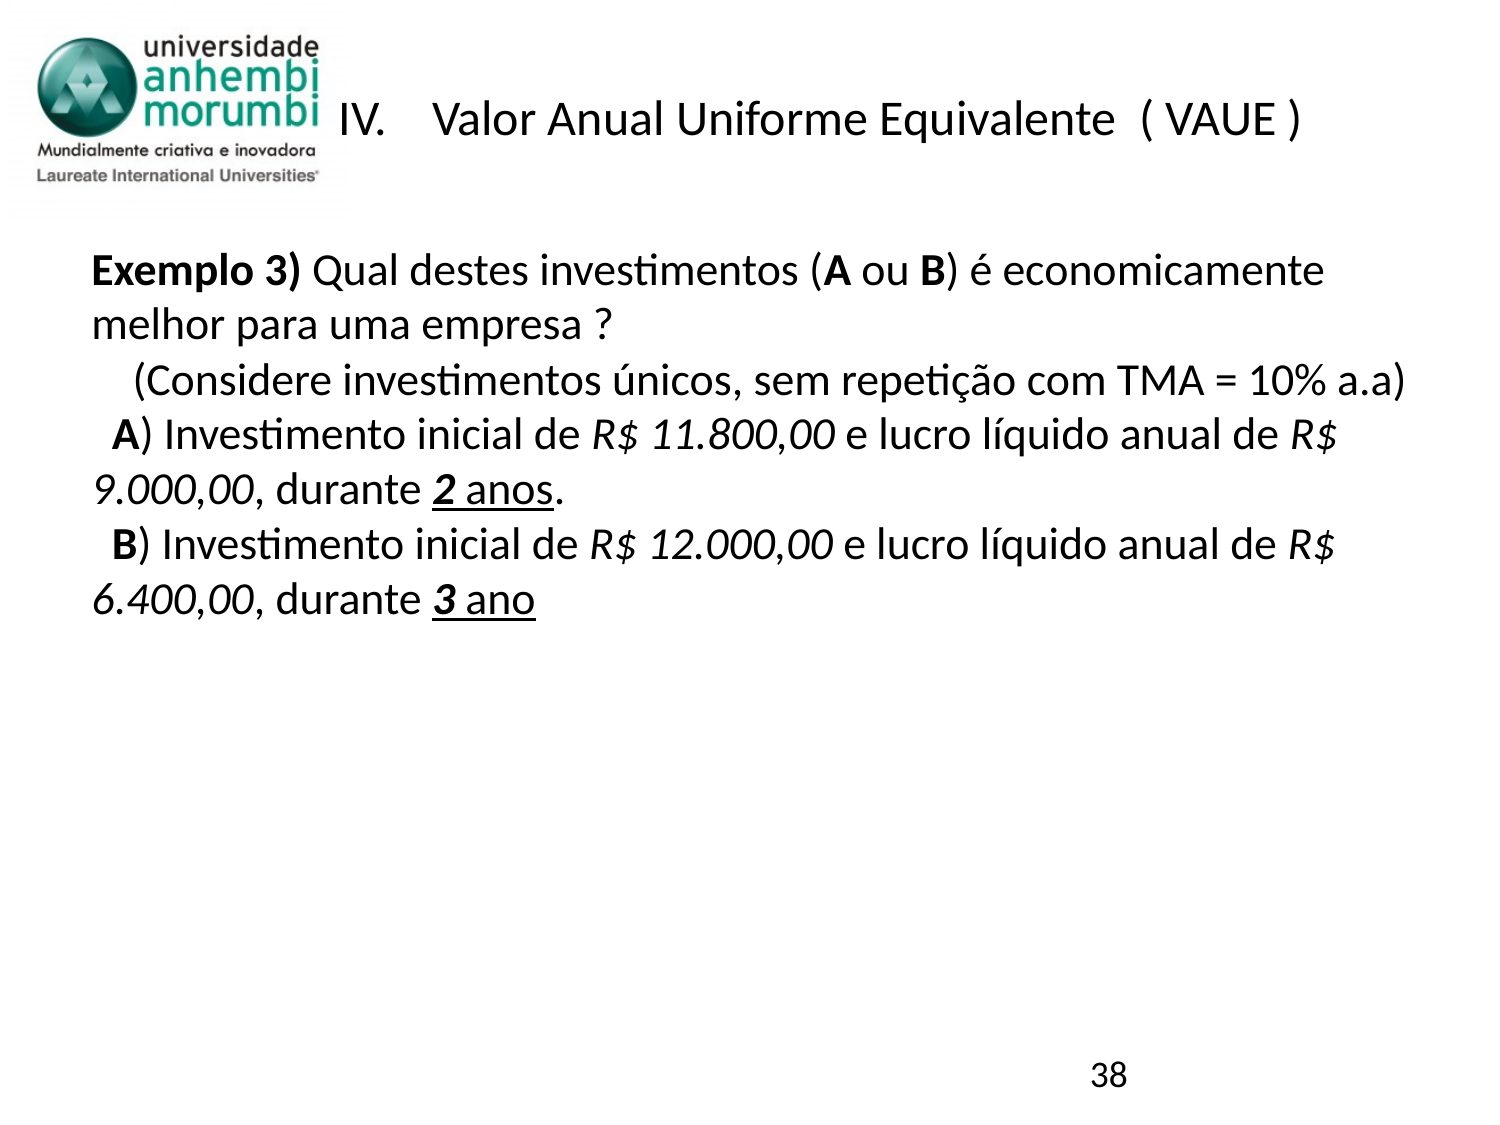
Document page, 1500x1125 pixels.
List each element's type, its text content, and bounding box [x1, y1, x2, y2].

text_box Exemplo 3) Qual destes investimentos (A ou B) é economicamente melhor para uma empresa ? (Considere investimentos únicos, sem repetição com TMA = 10% a.a) A) Investimento inicial de R$ 11.800,00 e lucro líquido anual de R$ 9.000,00, durante 2 anos. B) Investimento inicial de R$ 12.000,00 e lucro líquido anual de R$ 6.400,00, durante 3 ano [76, 231, 1424, 632]
slide_number 38 [1074, 1042, 1425, 1103]
picture [8, 0, 349, 221]
text_box IV. Valor Anual Uniforme Equivalente ( VAUE ) [353, 78, 1500, 208]
